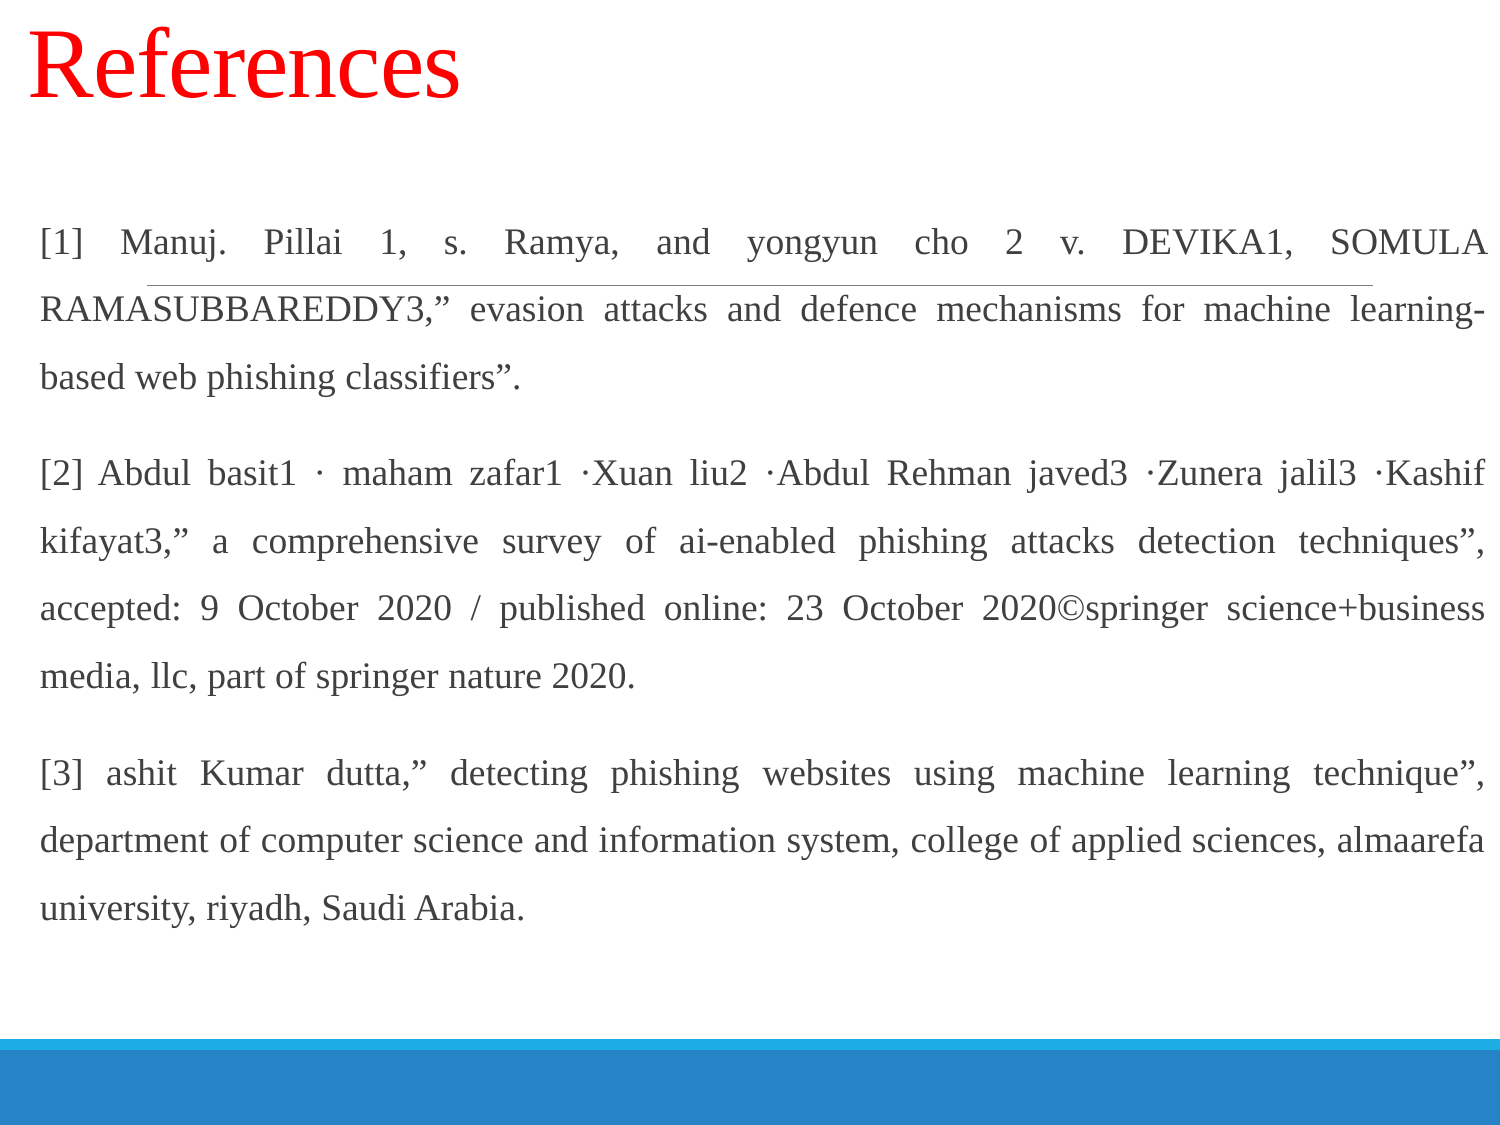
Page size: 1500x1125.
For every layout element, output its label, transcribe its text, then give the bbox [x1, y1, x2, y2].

title References [12, 0, 1475, 125]
list [1] Manuj. Pillai 1, s. Ramya, and yongyun cho 2 v. DEVIKA1, SOMULA RAMASUBBAREDDY3,” evasion attacks and defence mechanisms for machine learning-based web phishing classifiers”. [2] Abdul basit1 · maham zafar1 ·Xuan liu2 ·Abdul Rehman javed3 ·Zunera jalil3 ·Kashif kifayat3,” a comprehensive survey of ai-enabled phishing attacks detection techniques”, accepted: 9 October 2020 / published online: 23 October 2020©springer science+business media, llc, part of springer nature 2020. [3] ashit Kumar dutta,” detecting phishing websites using machine learning technique”, department of computer science and information system, college of applied sciences, almaarefa university, riyadh, Saudi Arabia. [24, 112, 1488, 1100]
